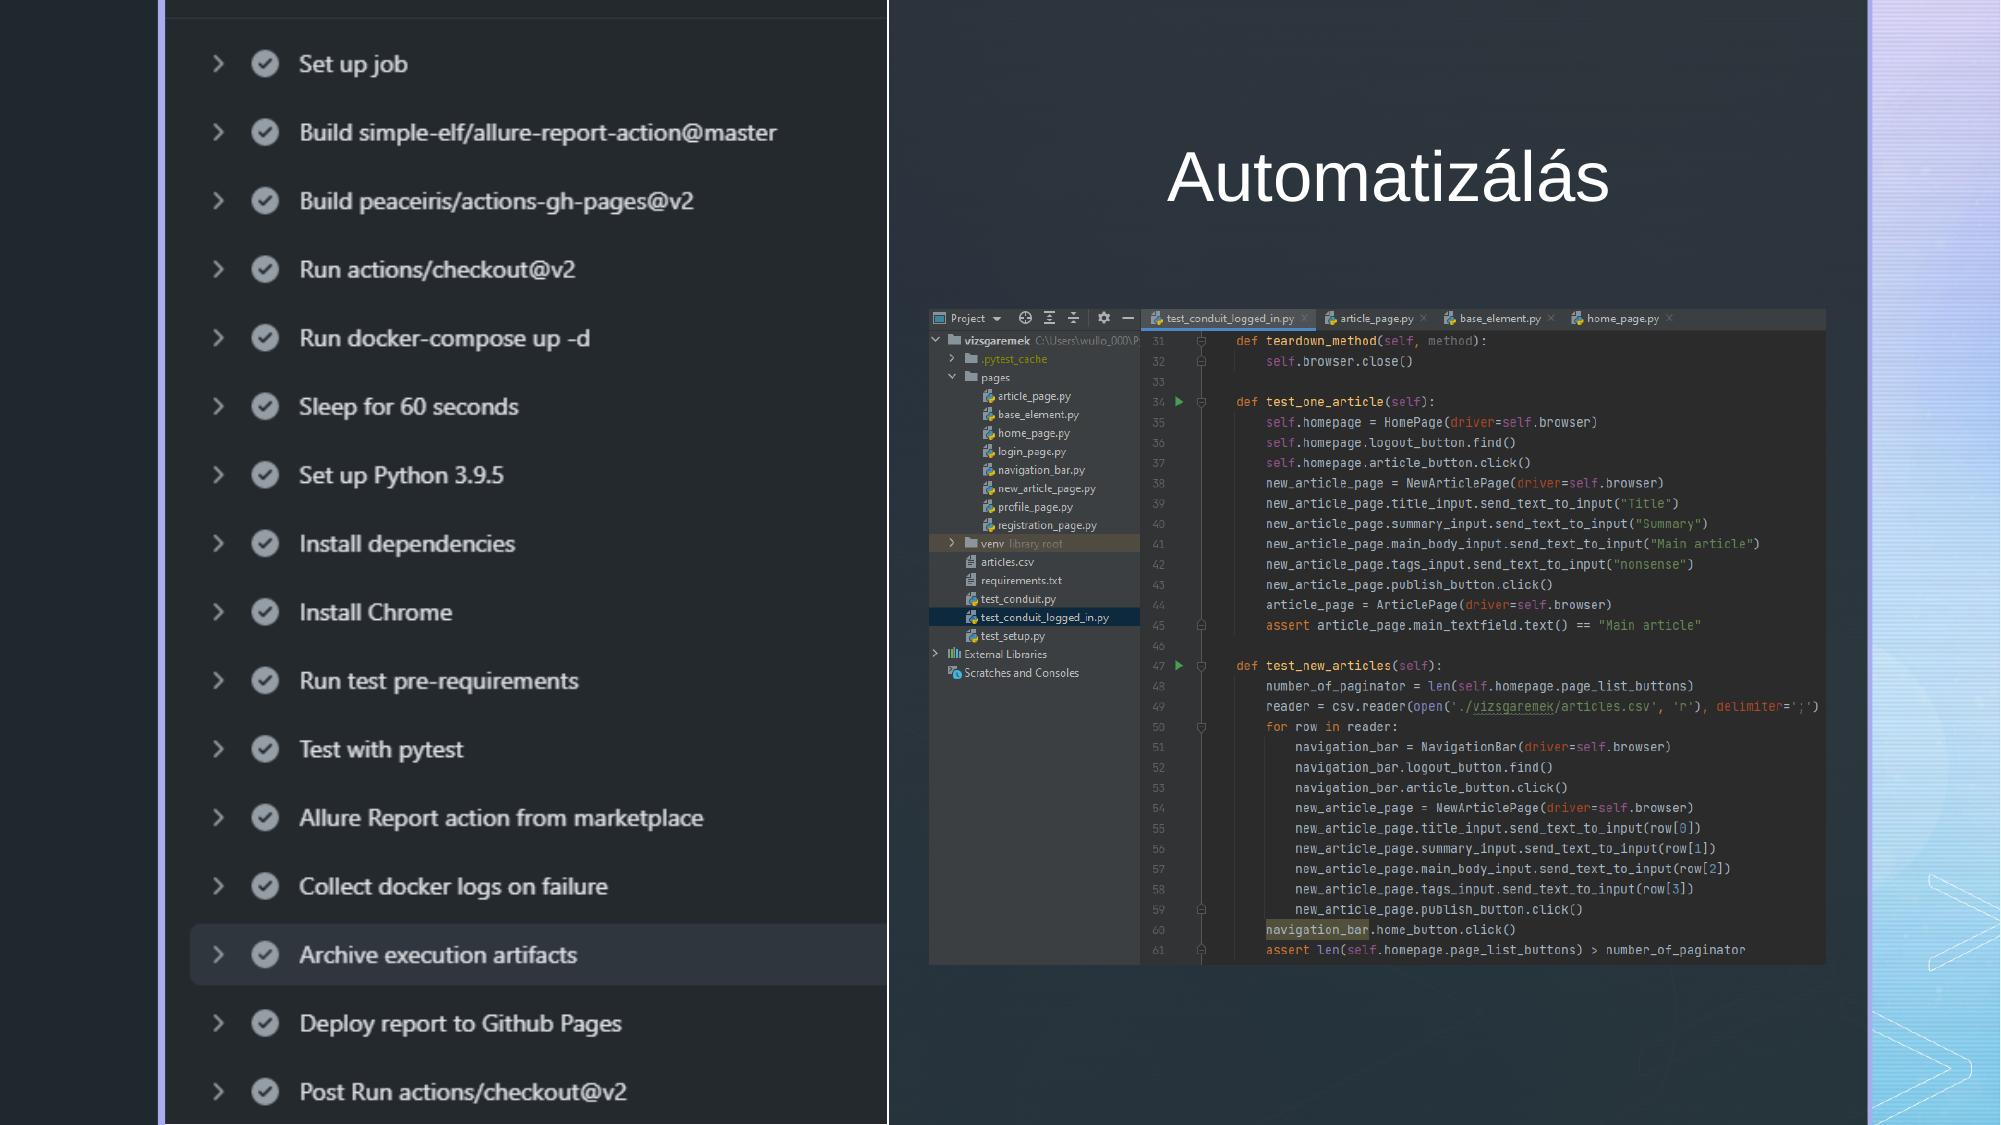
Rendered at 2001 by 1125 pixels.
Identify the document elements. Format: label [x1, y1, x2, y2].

picture [0, 0, 2001, 1125]
list [929, 308, 1826, 966]
